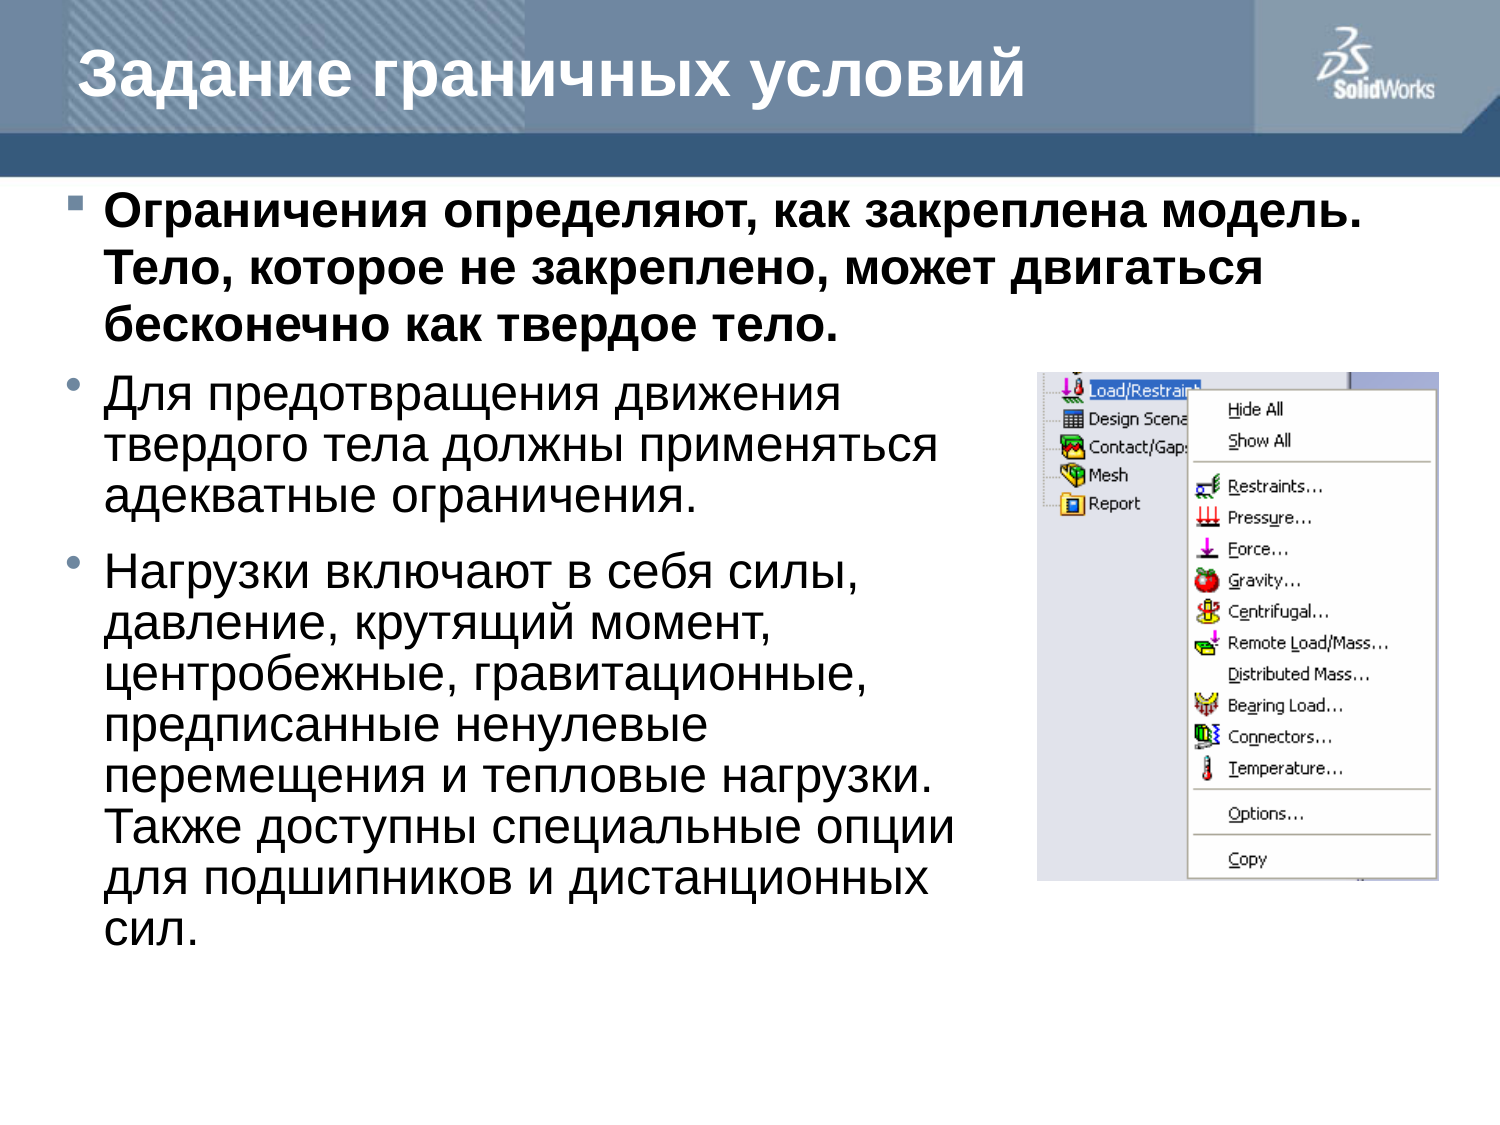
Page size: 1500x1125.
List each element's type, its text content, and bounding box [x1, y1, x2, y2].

title Задание граничных условий [62, 7, 1238, 146]
picture [0, 0, 1500, 1125]
text_box Ограничения определяют, как закреплена модель. Тело, которое не закреплено, может двигаться бесконечно как твердое тело. [49, 174, 1488, 388]
list Для предотвращения движения твердого тела должны применяться адекватные ограничения. Нагрузки включают в себя силы, давление, крутящий момент, центробежные, гравитационные, предписанные ненулевые перемещения и тепловые нагрузки. Также доступны специальные опции для подшипников и дистанционных сил. [50, 388, 1025, 825]
